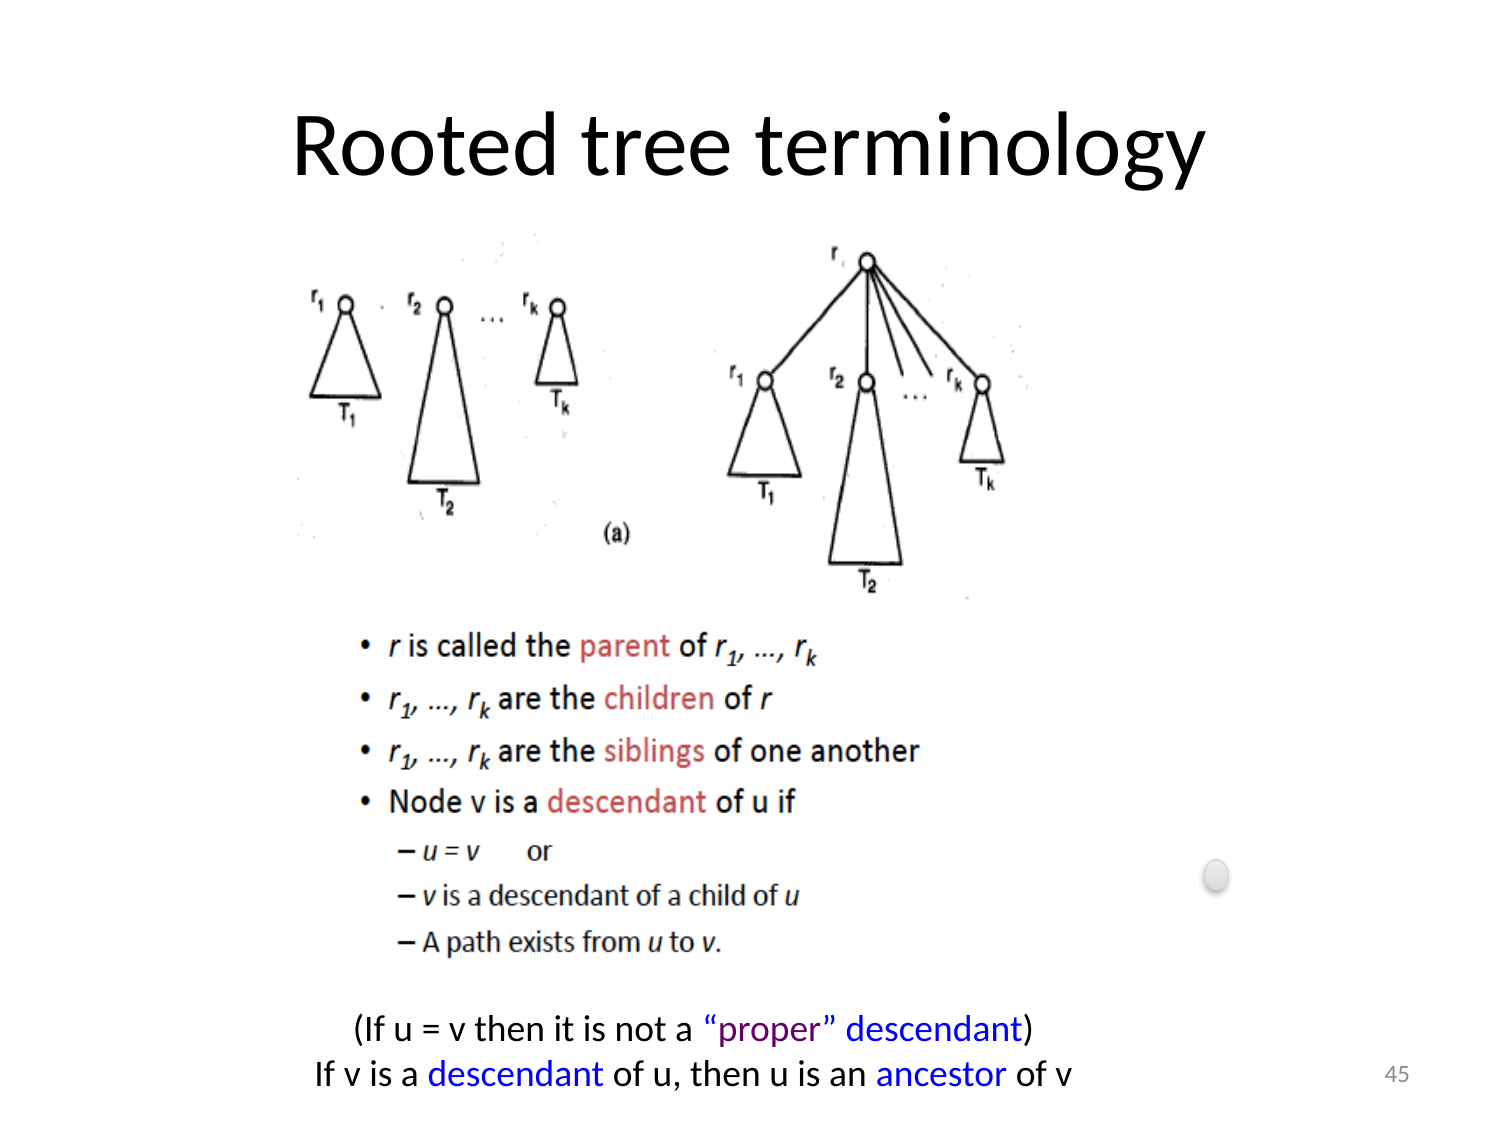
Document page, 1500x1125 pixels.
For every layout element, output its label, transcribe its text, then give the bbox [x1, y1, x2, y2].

title Rooted tree terminology [75, 45, 1425, 233]
picture [295, 232, 1044, 997]
text_box [1203, 859, 1229, 891]
text_box (If u = v then it is not a “proper” descendant) If v is a descendant of u, then u is an ancestor of v [299, 996, 1088, 1102]
slide_number 45 [1074, 1042, 1425, 1103]
